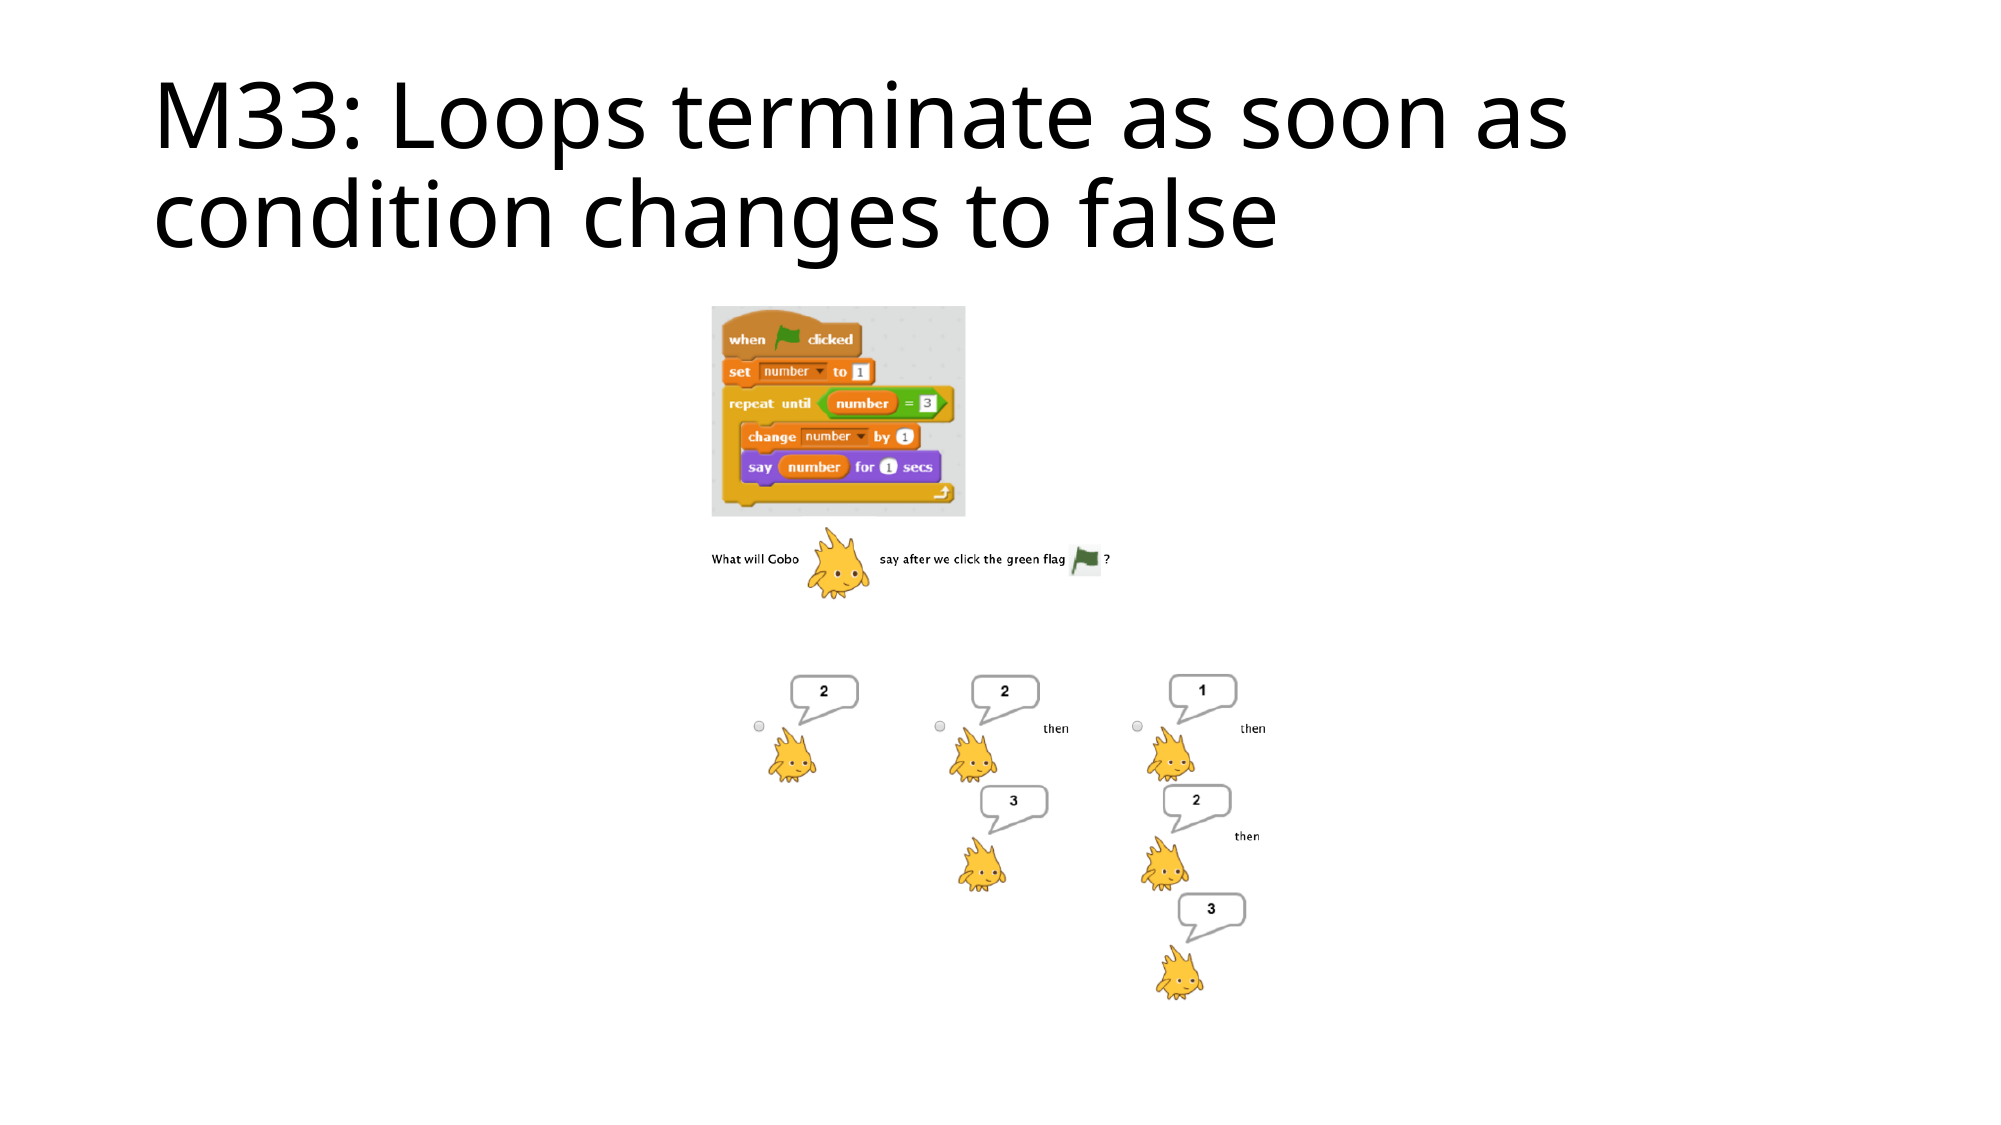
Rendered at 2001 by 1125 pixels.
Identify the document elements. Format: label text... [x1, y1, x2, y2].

title M33: Loops terminate as soon as condition changes to false [137, 59, 1863, 278]
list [707, 299, 1293, 1014]
